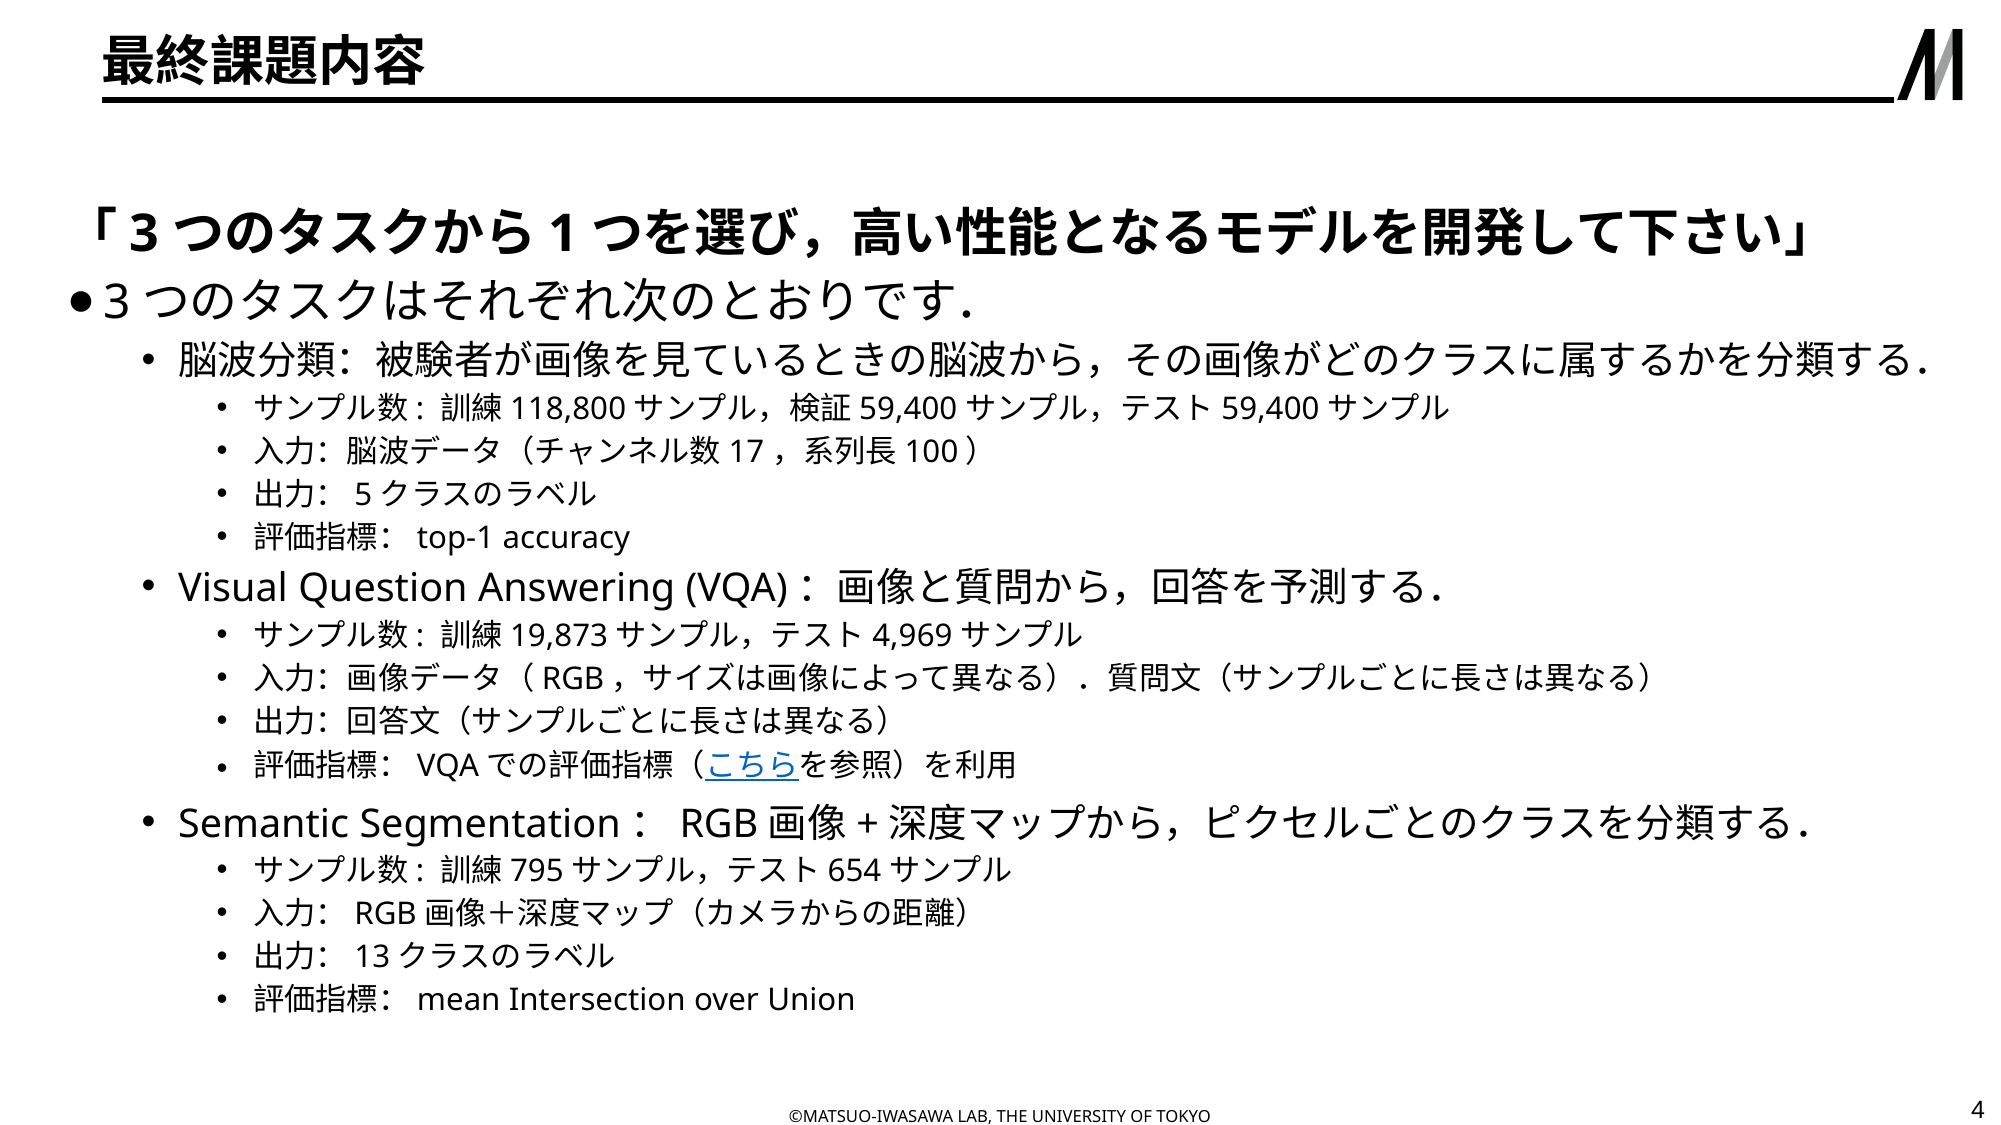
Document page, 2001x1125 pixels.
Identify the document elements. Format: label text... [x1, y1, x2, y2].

title 最終課題内容 [101, 26, 1894, 101]
list 「3つのタスクから1つを選び，高い性能となるモデルを開発して下さい」 3つのタスクはそれぞれ次のとおりです． 脳波分類：被験者が画像を見ているときの脳波から，その画像がどのクラスに属するかを分類する． サンプル数: 訓練118,800サンプル，検証59,400サンプル，テスト59,400サンプル 入力：脳波データ（チャンネル数17，系列長100） 出力：5クラスのラベル 評価指標：top-1 accuracy Visual Question Answering (VQA)：画像と質問から，回答を予測する． サンプル数: 訓練19,873サンプル，テスト4,969サンプル 入力：画像データ（RGB，サイズは画像によって異なる）．質問文（サンプルごとに長さは異なる） 出力：回答文（サンプルごとに長さは異なる） 評価指標：VQAでの評価指標（こちらを参照）を利用 Semantic Segmentation：RGB画像+深度マップから，ピクセルごとのクラスを分類する． サンプル数: 訓練795サンプル，テスト654サンプル 入力：RGB画像＋深度マップ（カメラからの距離） 出力：13クラスのラベル 評価指標：mean Intersection over Union [65, 168, 1973, 1018]
picture [1873, 0, 2001, 129]
